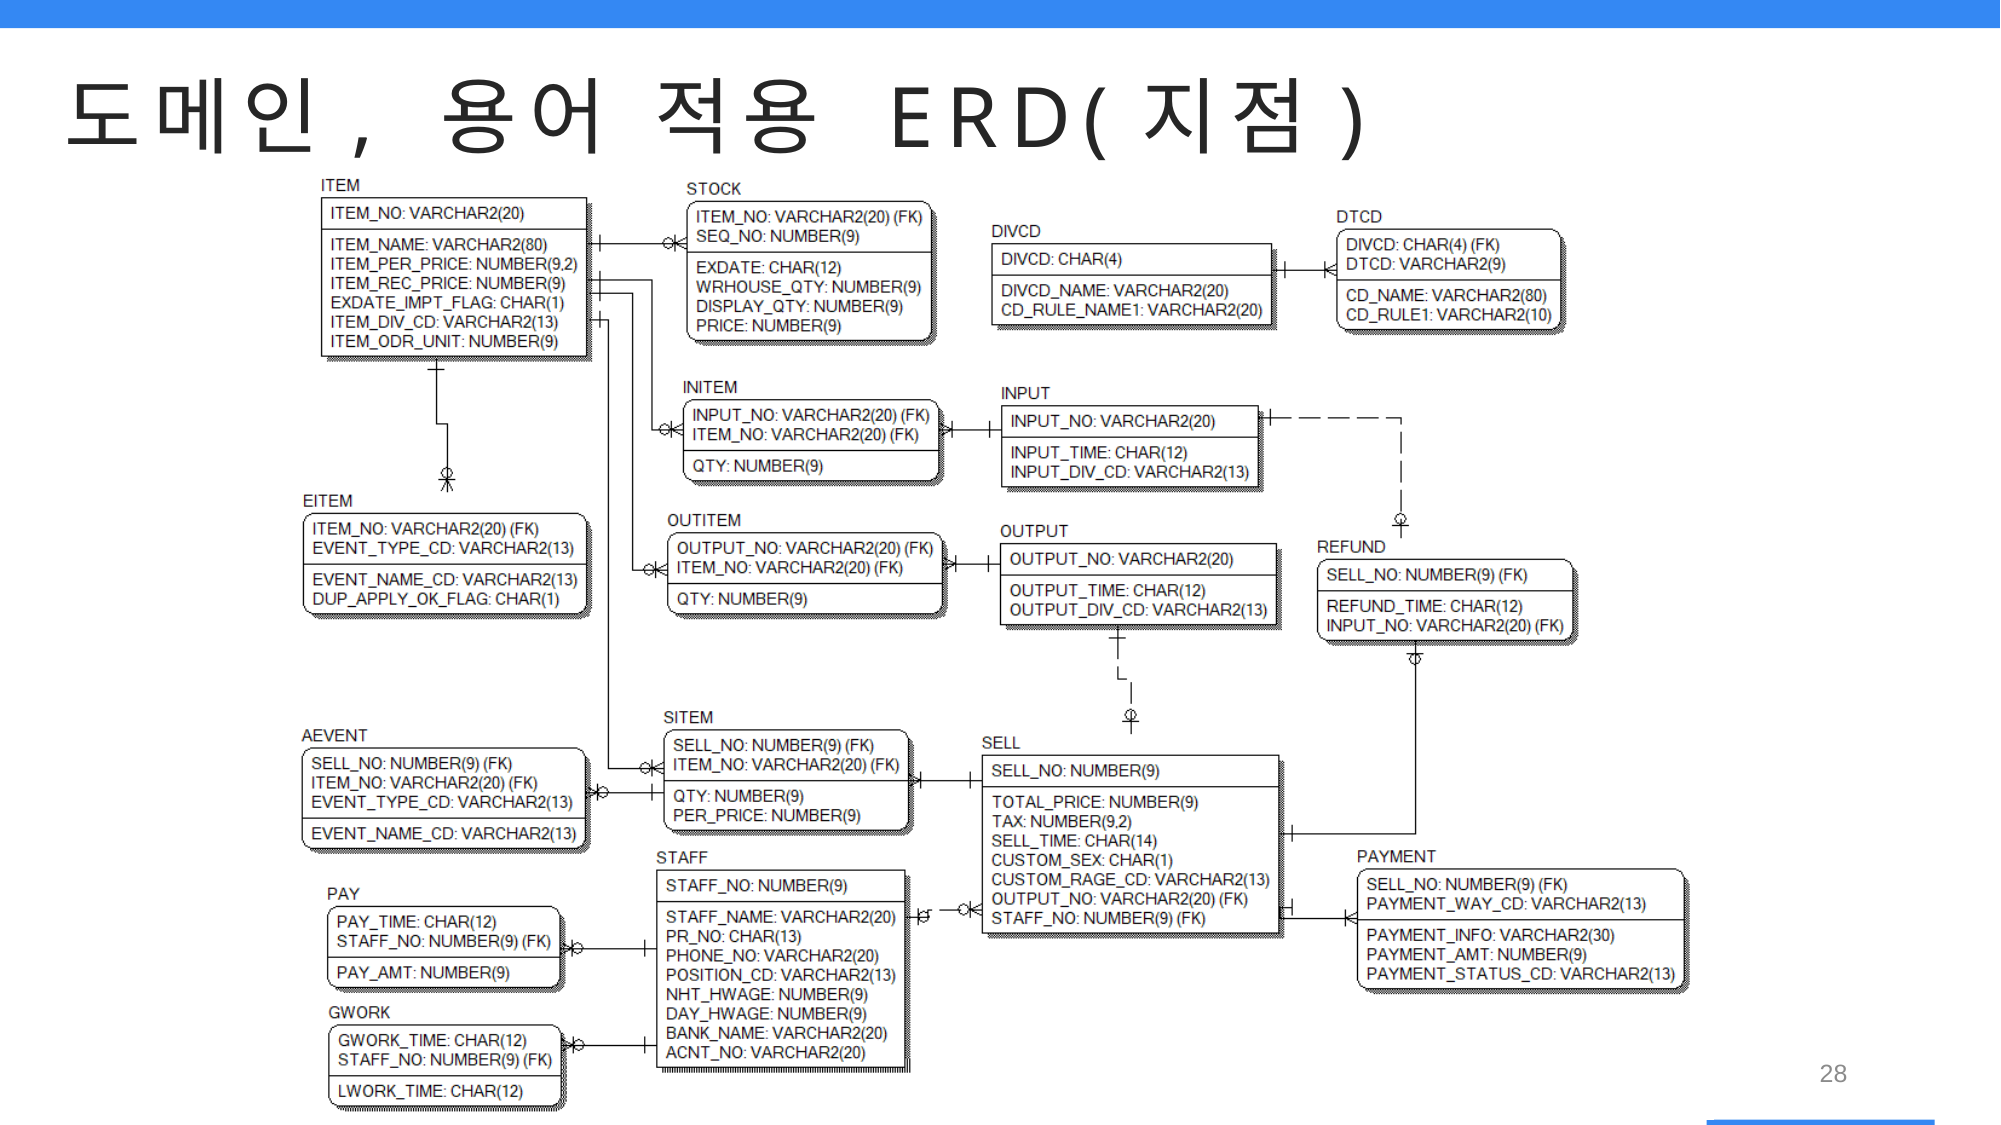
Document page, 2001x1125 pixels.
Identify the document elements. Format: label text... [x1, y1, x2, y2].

text_box 도메인, 용어 적용 ERD(지점) [49, 56, 1380, 172]
text_box [0, 0, 2000, 29]
text_box [1705, 1119, 1936, 1125]
slide_number 28 [1714, 1042, 1863, 1103]
picture [286, 167, 1714, 1120]
